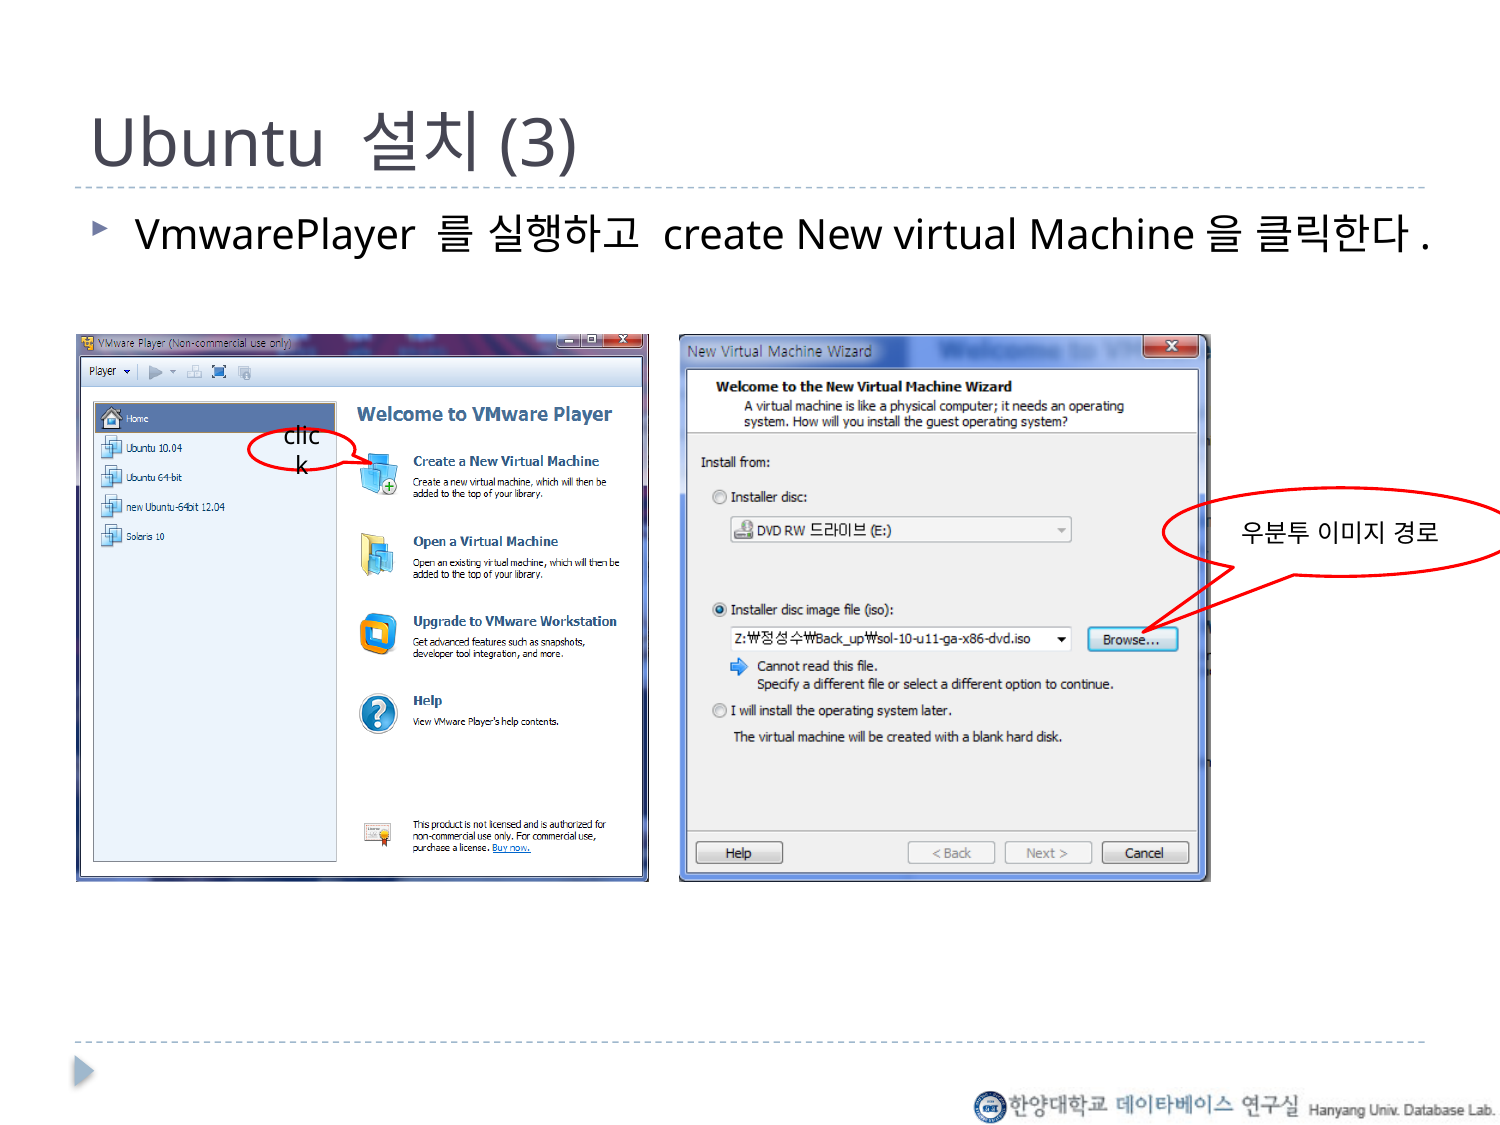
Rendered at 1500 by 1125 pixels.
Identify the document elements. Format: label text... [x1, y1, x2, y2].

text_box VmwarePlayer 를 실행하고 create New virtual Machine을 클릭한다. [74, 199, 1425, 1010]
picture [972, 1087, 1500, 1125]
title Ubuntu 설치(3) [75, 24, 1425, 188]
picture [678, 334, 1211, 882]
text_box 우분투 이미지 경로 [1425, 491, 1500, 573]
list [76, 334, 649, 882]
